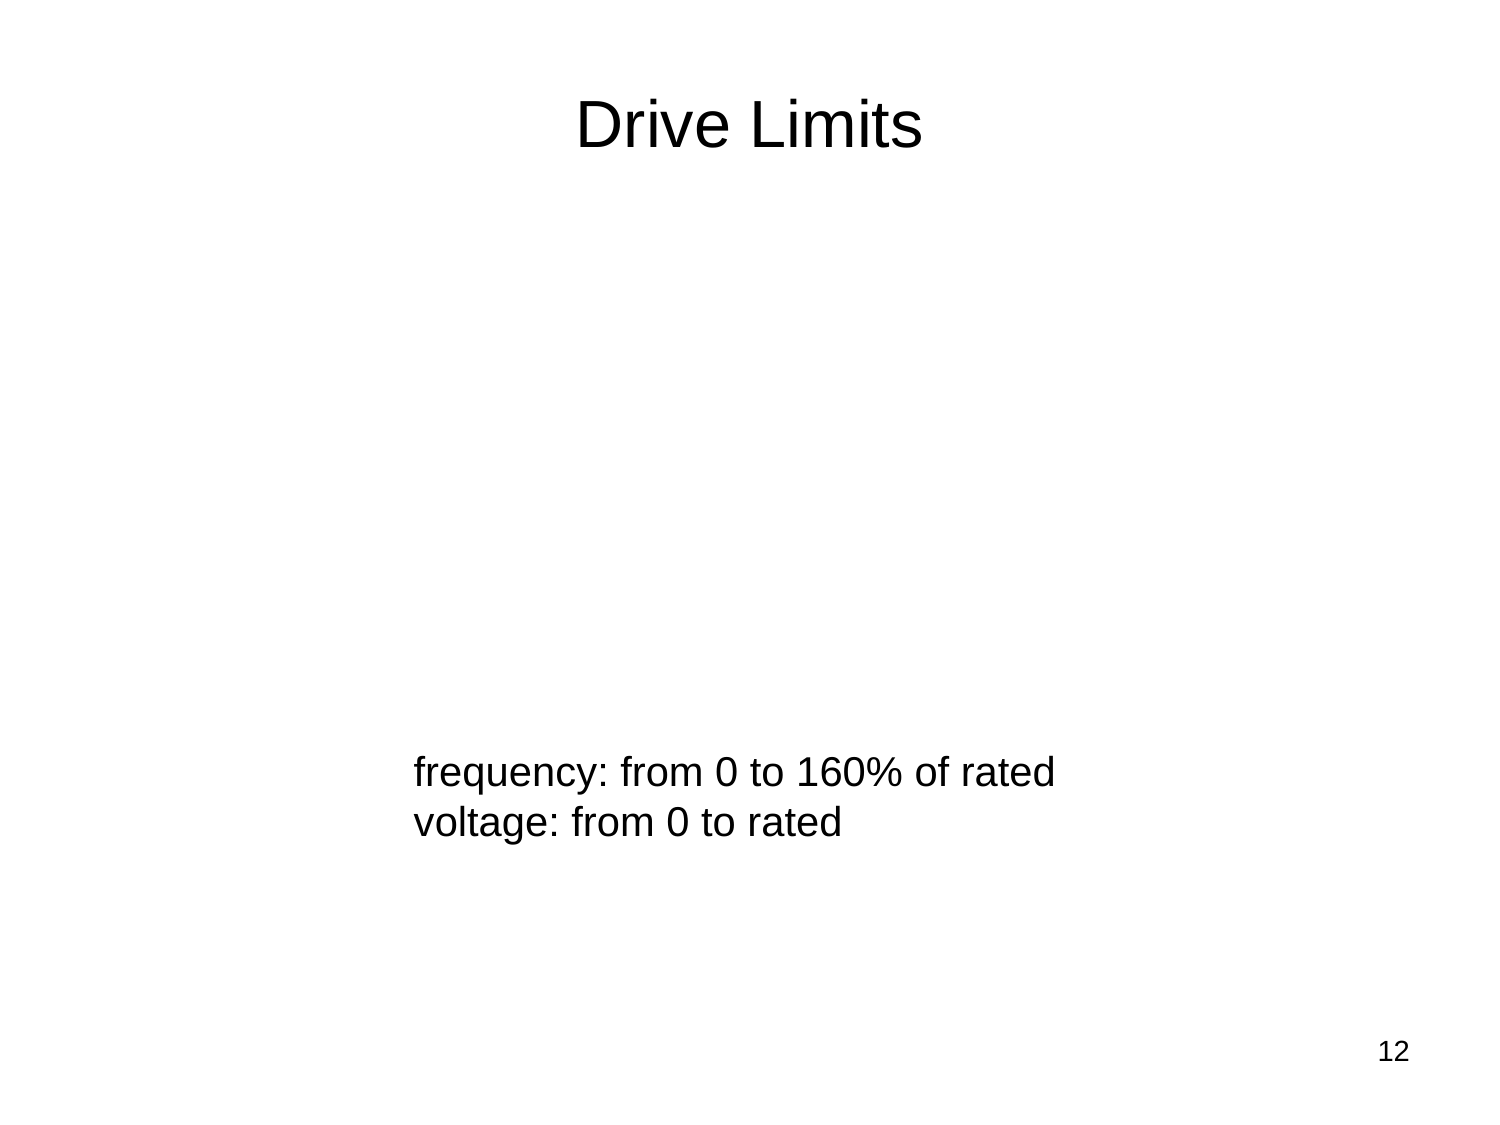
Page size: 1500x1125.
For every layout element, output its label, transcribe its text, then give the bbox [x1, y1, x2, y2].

title Drive Limits [74, 62, 1426, 181]
text_box frequency: from 0 to 160% of rated voltage: from 0 to rated [398, 737, 1071, 853]
slide_number 12 [1074, 1024, 1426, 1103]
